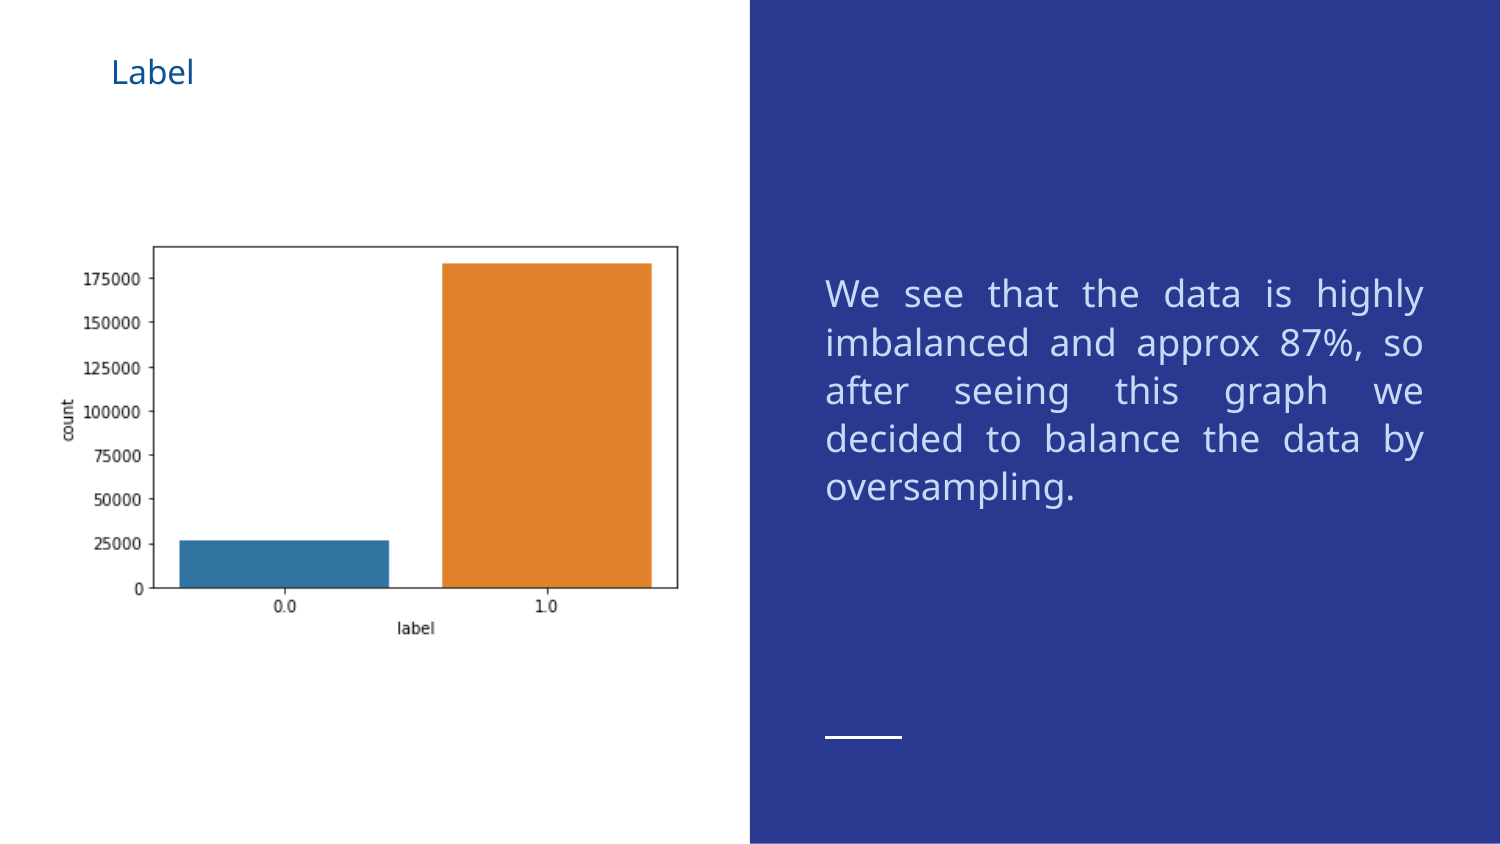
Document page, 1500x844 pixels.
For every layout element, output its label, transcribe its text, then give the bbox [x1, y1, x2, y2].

list We see that the data is highly imbalanced and approx 87%, so after seeing this graph we decided to balance the data by oversampling. [810, 118, 1440, 725]
picture [49, 237, 688, 648]
text_box Label [95, 36, 248, 107]
